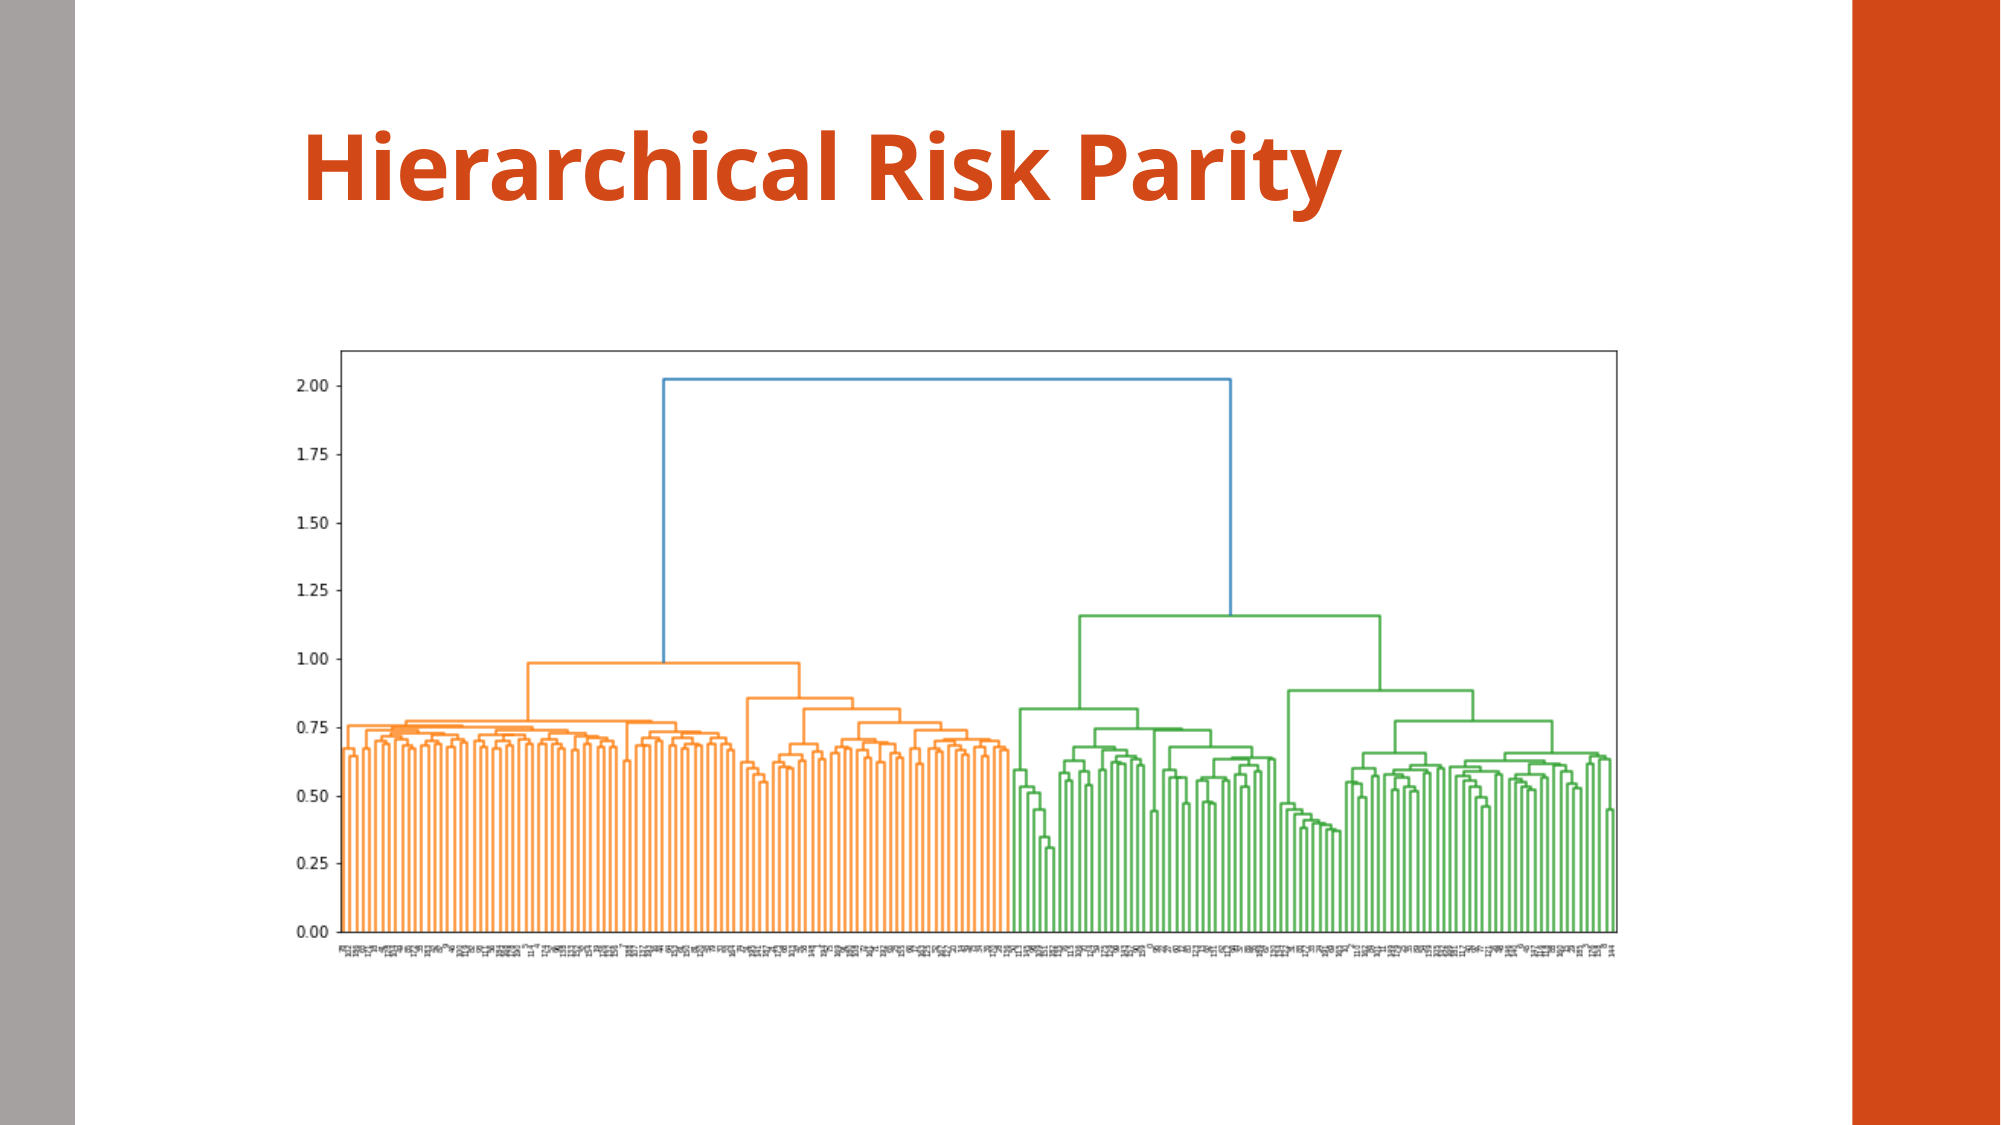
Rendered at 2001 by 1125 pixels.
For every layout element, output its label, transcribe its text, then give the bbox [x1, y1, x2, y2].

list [135, 259, 1781, 1028]
title Hierarchical Risk Parity [285, 17, 1748, 228]
